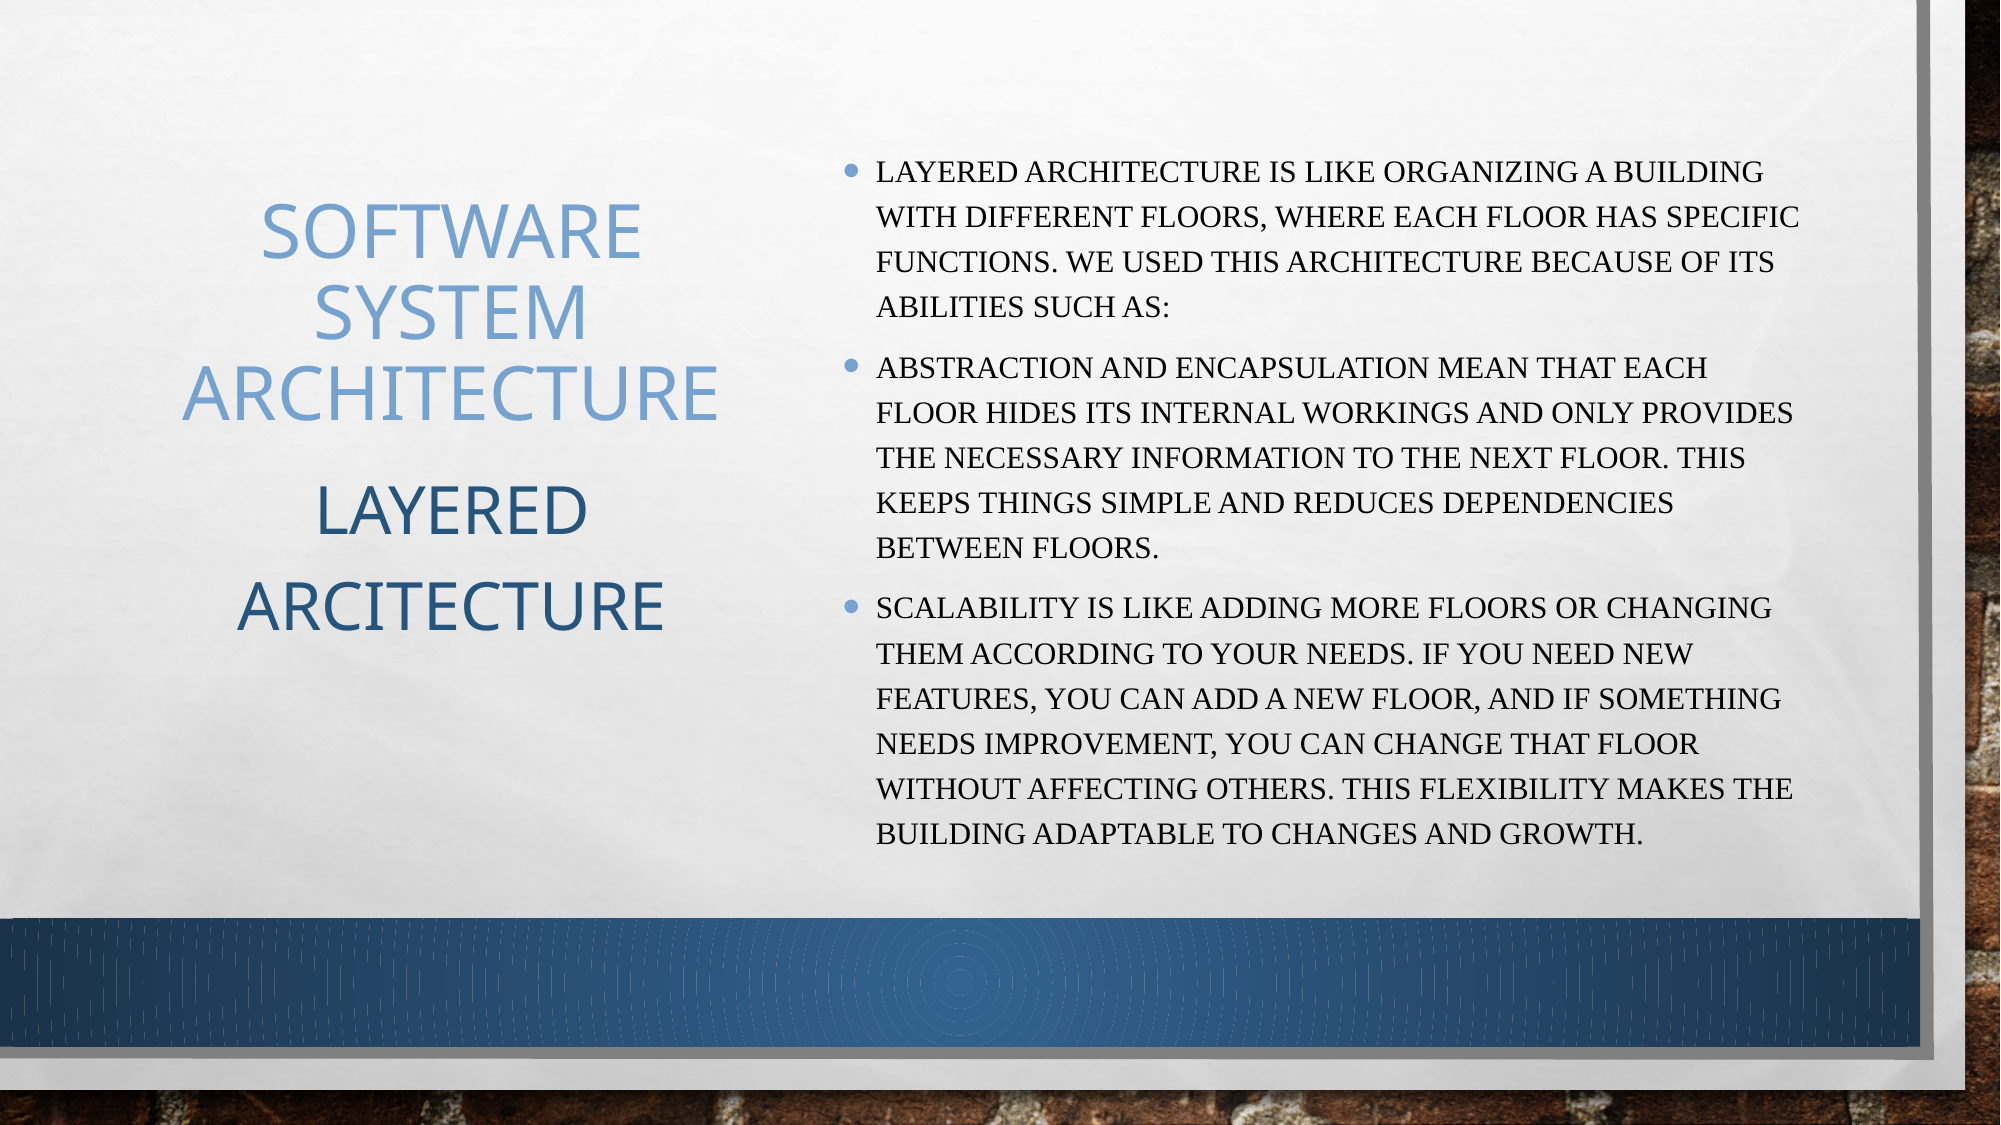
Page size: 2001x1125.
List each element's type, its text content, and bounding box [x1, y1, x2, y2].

list LAYERED ARCITECTURE [113, 444, 791, 882]
title SOFTWARE SYSTEM ARCHITECTURE [113, 112, 791, 444]
list Layered architecture is like organizing a building with different floors, where each floor has specific functions. We used this architecture because of its abilities such as: Abstraction and encapsulation mean that each floor hides its internal workings and only provides the necessary information to the next floor. This keeps things simple and reduces dependencies between floors. Scalability is like adding more floors or changing them according to your needs. If you need new features, you can add a new floor, and if something needs improvement, you can change that floor without affecting others. This flexibility makes the building adaptable to changes and growth. [827, 112, 1818, 882]
picture [0, 0, 2000, 1125]
